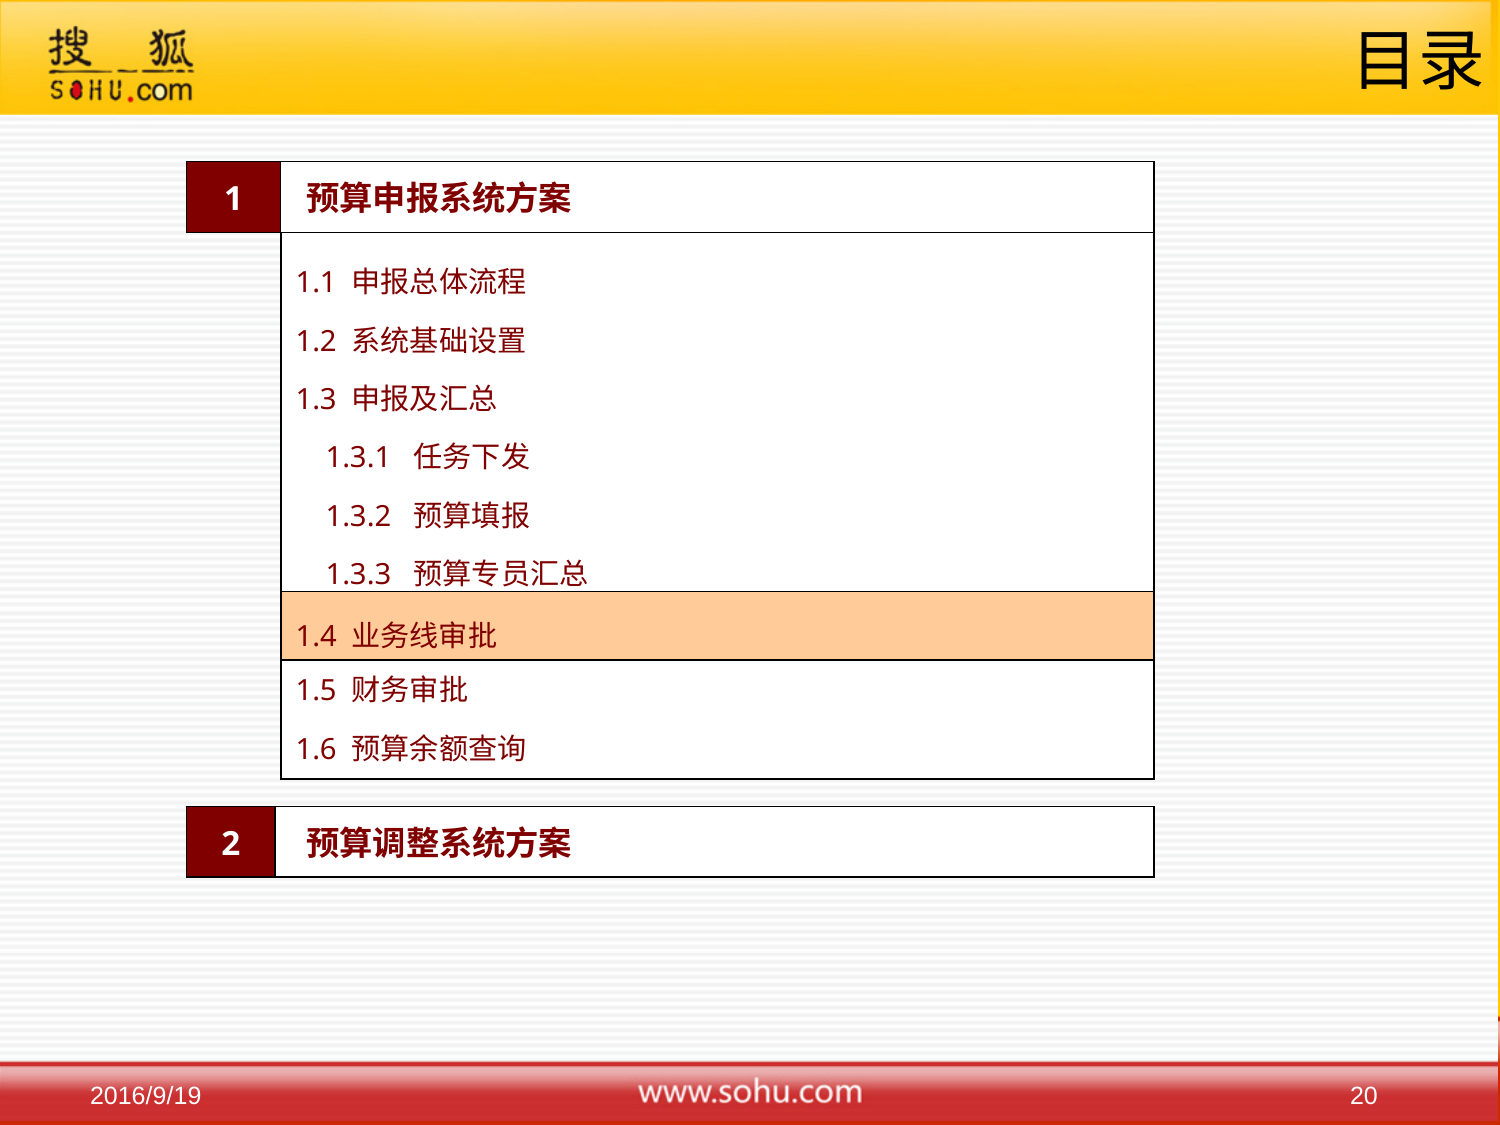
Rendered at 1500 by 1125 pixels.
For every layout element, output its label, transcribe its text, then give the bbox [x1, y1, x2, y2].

text_box 2 [186, 806, 276, 878]
text_box 预算申报系统方案 [281, 161, 1155, 233]
slide_number 20 [1042, 1065, 1393, 1125]
title 目录 [515, 0, 1500, 118]
text_box 预算调整系统方案 [276, 806, 1155, 878]
text_box 1 [186, 161, 281, 233]
text_box 1.1 申报总体流程 1.2 系统基础设置 1.3 申报及汇总 1.3.1 任务下发 1.3.2 预算填报 1.3.3 预算专员汇总 1.4 业务线审批 1.5 财务审批 1.6 预算余额查询 [280, 233, 1155, 591]
text_box 1.4 业务线审批 [280, 591, 1155, 661]
text_box 1.1 申报总体流程 1.2 系统基础设置 1.3 申报及汇总 1.3.1 任务下发 1.3.2 预算填报 1.3.3 预算专员汇总 1.4 业务线审批 1.5 财务审批 1.6 预算余额查询 [280, 661, 1155, 780]
picture [0, 0, 1500, 1125]
